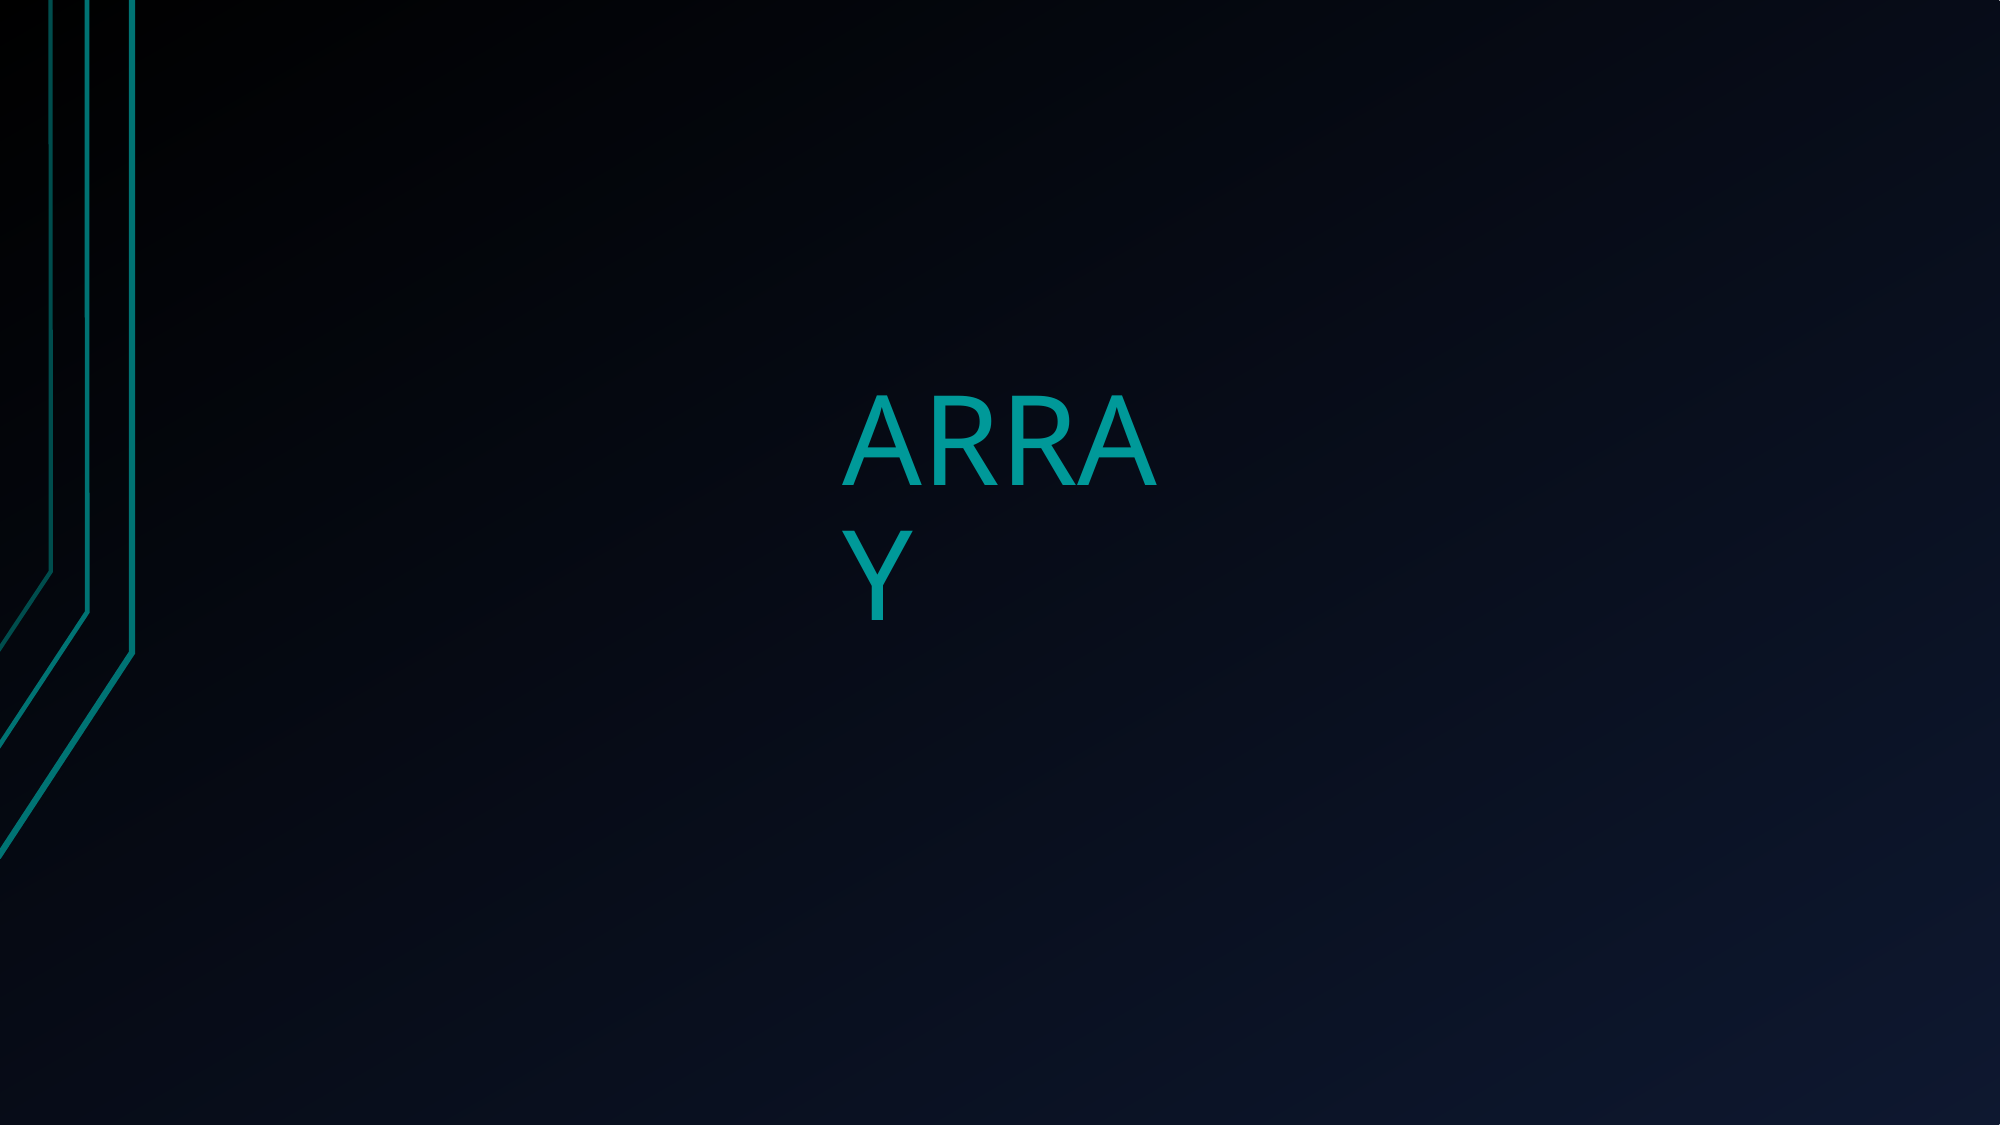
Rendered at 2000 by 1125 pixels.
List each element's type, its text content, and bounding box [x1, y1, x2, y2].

title ARRAY [822, 468, 1236, 657]
